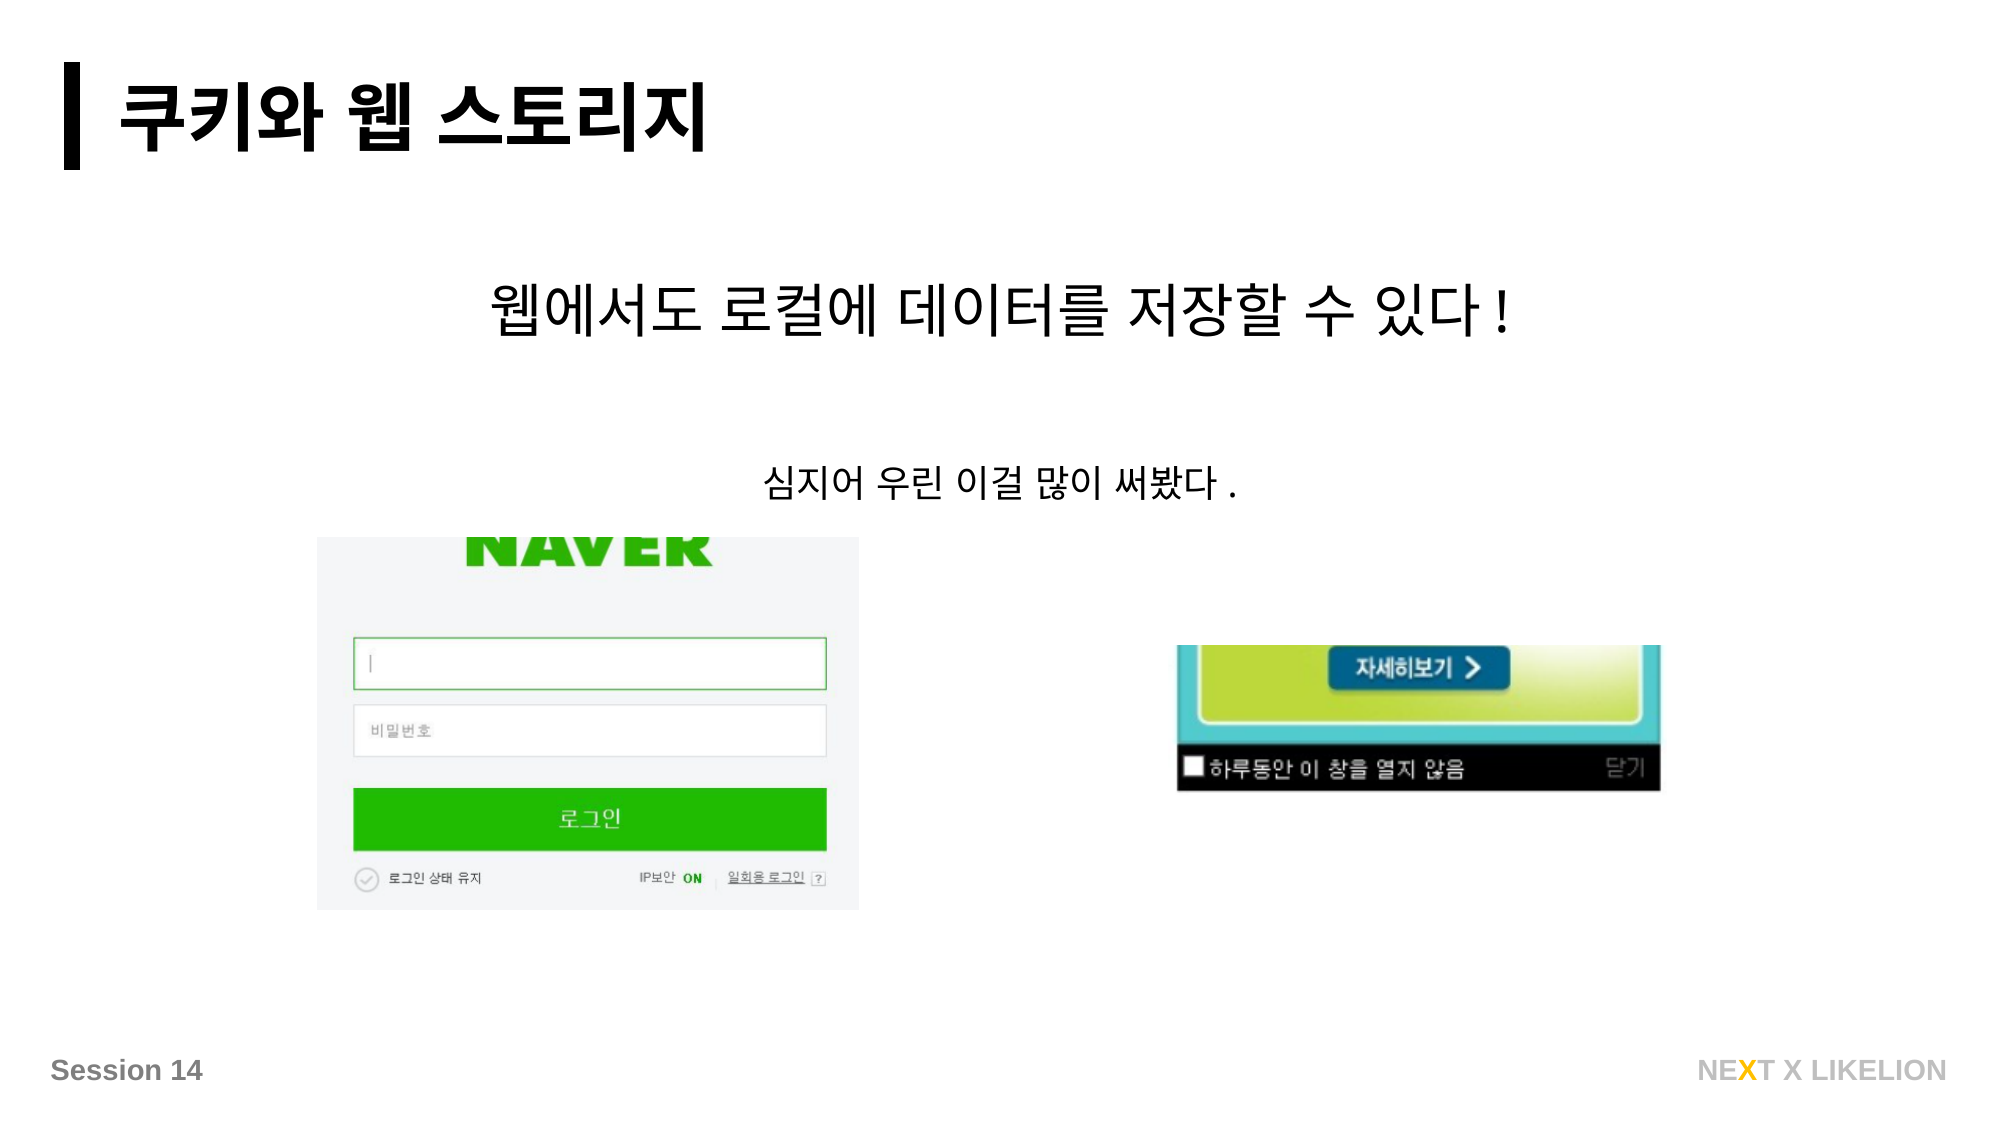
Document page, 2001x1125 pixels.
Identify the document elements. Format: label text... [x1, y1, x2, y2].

text_box NEXT X LIKELION [1682, 1044, 1965, 1095]
picture [317, 537, 859, 910]
text_box 웹에서도 로컬에 데이터를 저장할 수 있다! [320, 266, 1680, 352]
picture [1168, 645, 1667, 802]
text_box Session 14 [35, 1044, 318, 1095]
text_box 심지어 우린 이걸 많이 써봤다. [729, 407, 1271, 513]
text_box [64, 63, 80, 170]
text_box 쿠키와 웹 스토리지 [103, 63, 942, 169]
